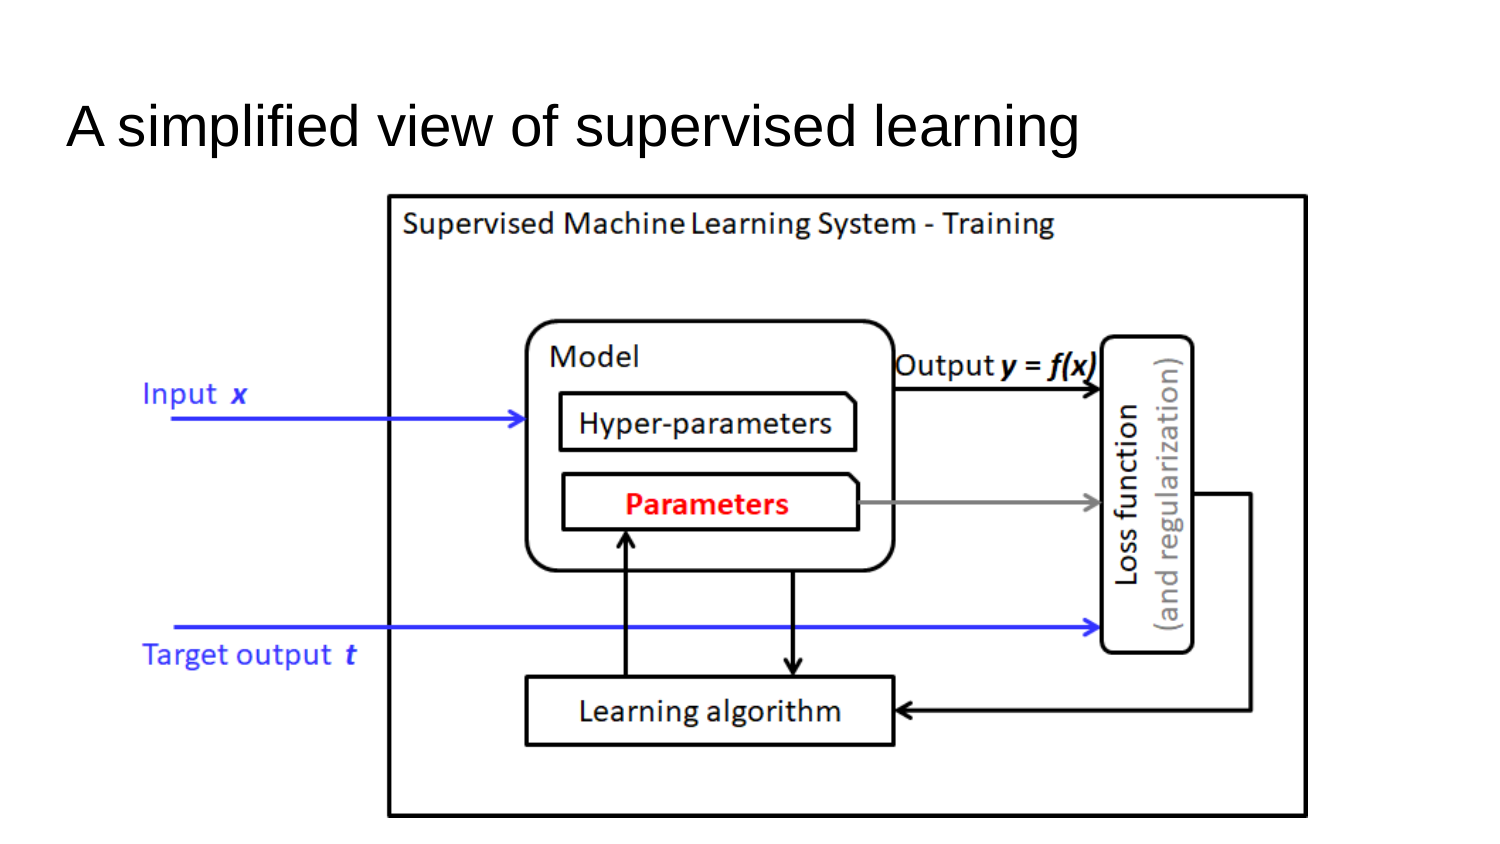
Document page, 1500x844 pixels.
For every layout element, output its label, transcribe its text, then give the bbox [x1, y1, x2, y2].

picture [121, 190, 1308, 818]
title A simplified view of supervised learning [51, 72, 1449, 167]
